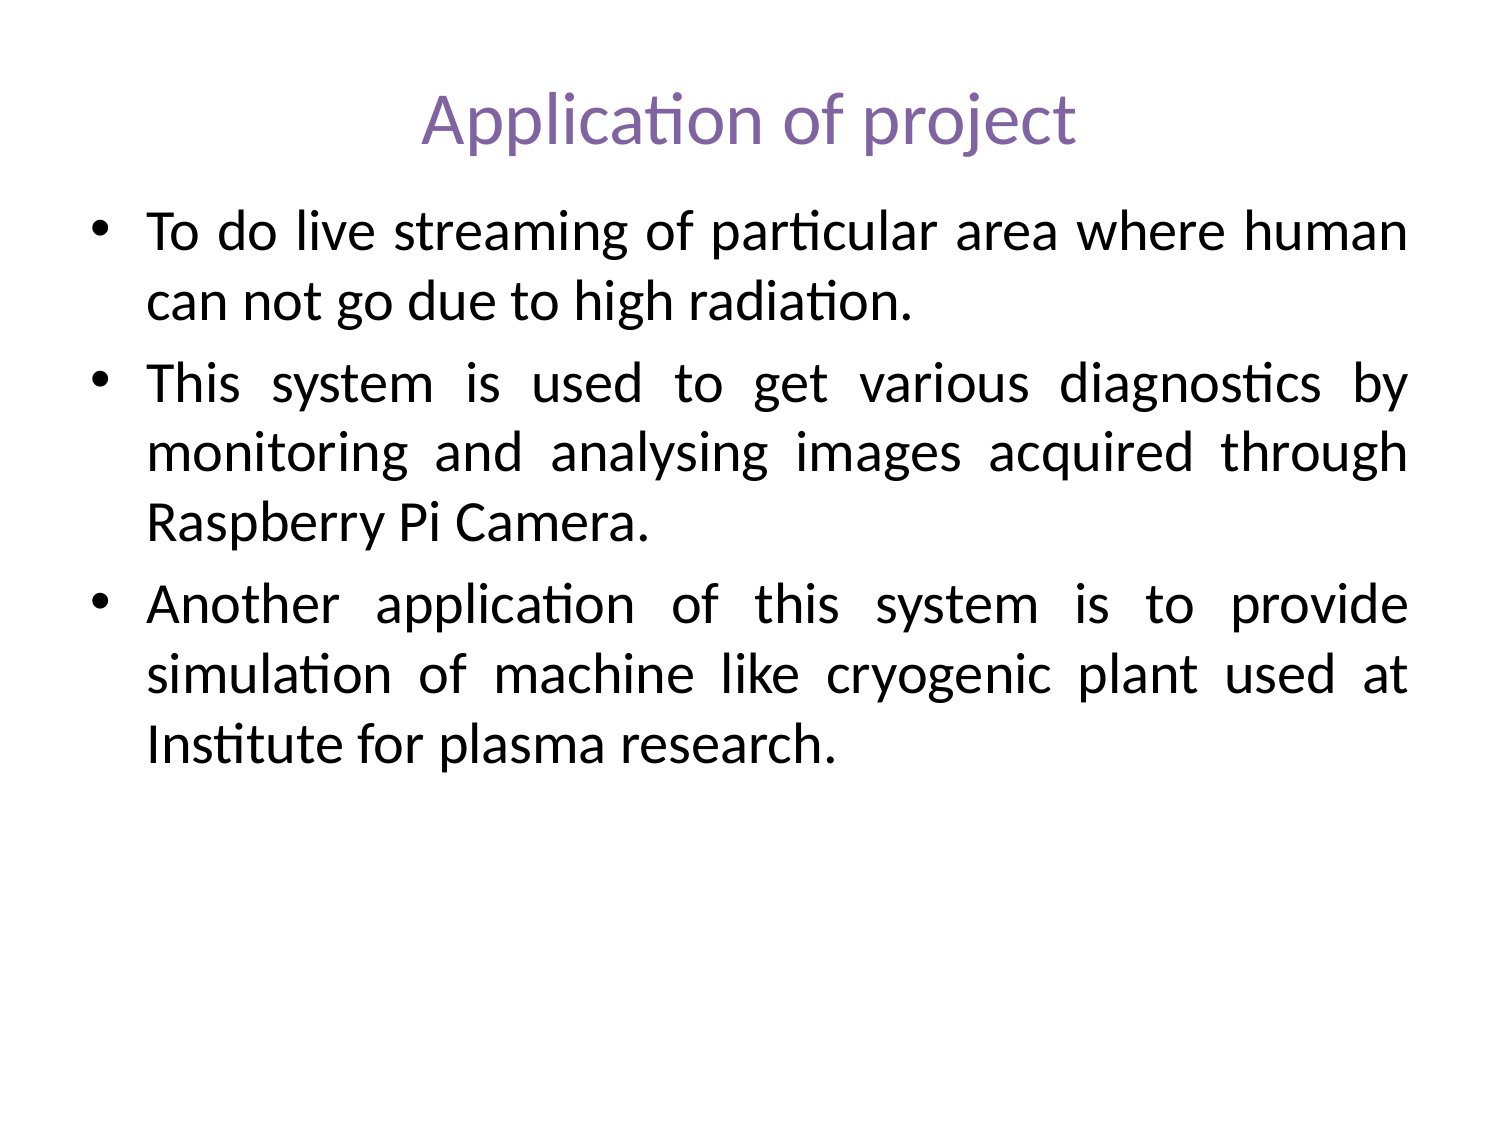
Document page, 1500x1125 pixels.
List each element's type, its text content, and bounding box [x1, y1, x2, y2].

title Application of project [75, 45, 1425, 184]
list To do live streaming of particular area where human can not go due to high radiation. This system is used to get various diagnostics by monitoring and analysing images acquired through Raspberry Pi Camera. Another application of this system is to provide simulation of machine like cryogenic plant used at Institute for plasma research. [75, 184, 1425, 1083]
